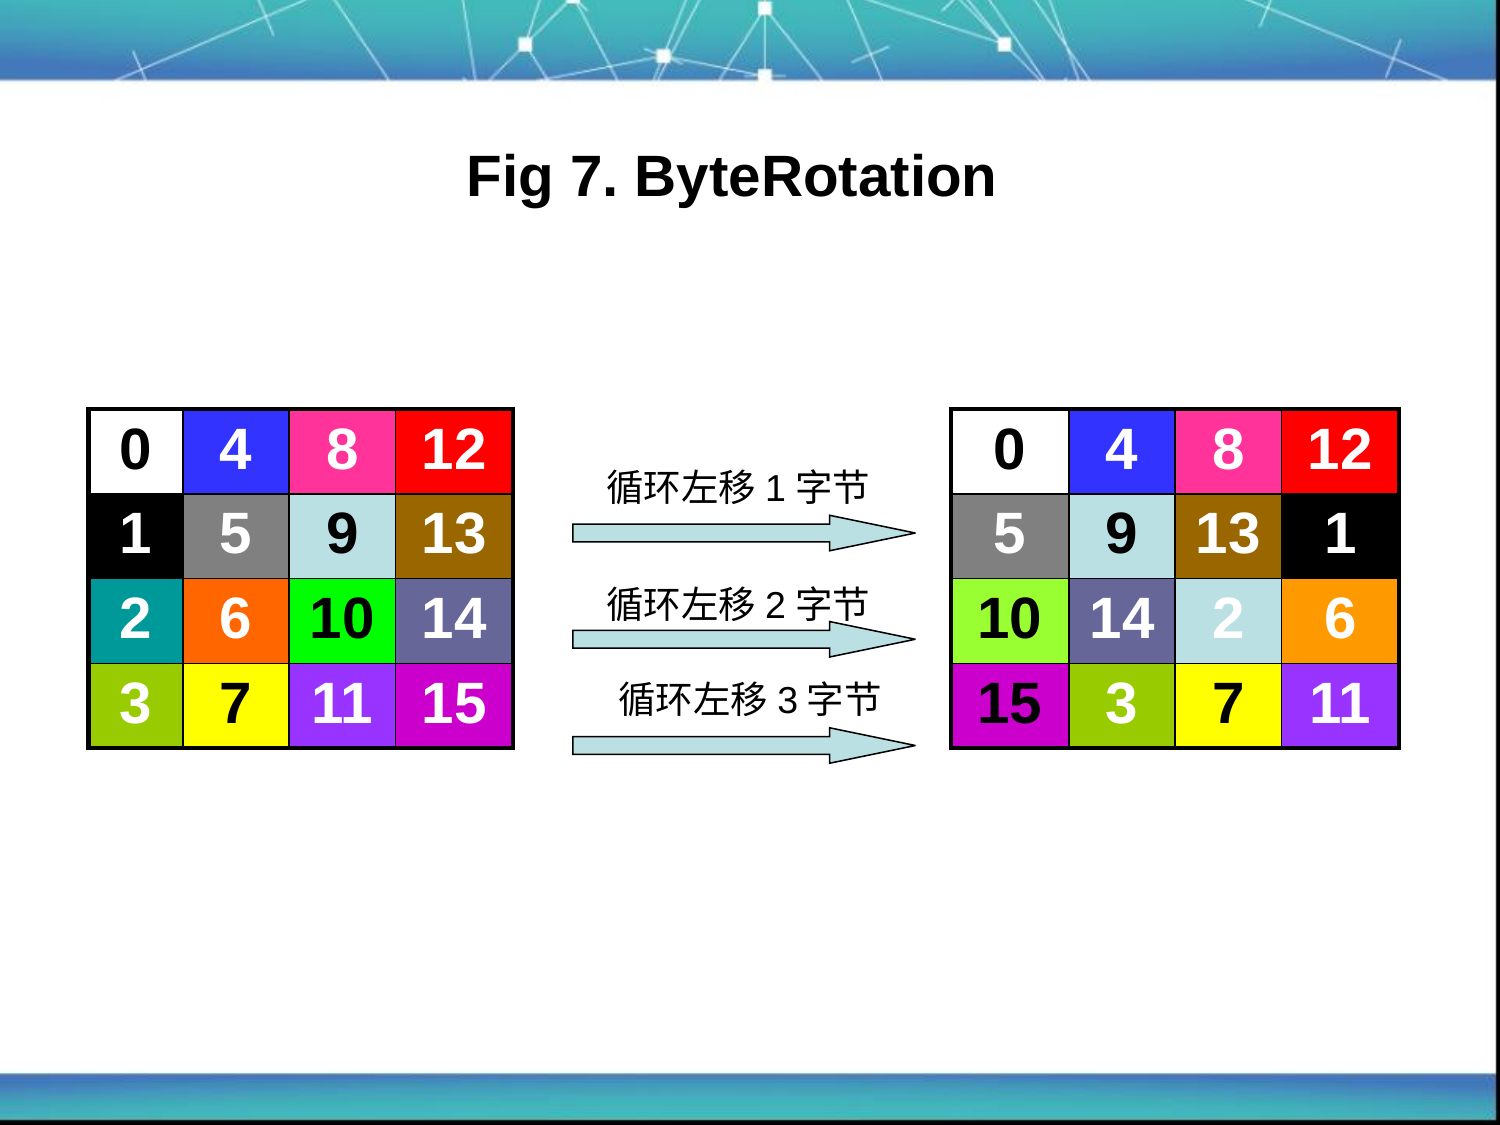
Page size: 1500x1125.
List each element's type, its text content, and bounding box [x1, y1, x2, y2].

table_cell 3 [91, 664, 182, 746]
table_cell 5 [184, 495, 288, 578]
table_cell 2 [91, 579, 182, 663]
table_header 12 [1282, 411, 1397, 493]
table_cell 9 [290, 495, 395, 578]
table_header 12 [396, 411, 511, 493]
text_box 循环左移3字节 [572, 668, 928, 729]
table_cell 9 [1070, 495, 1174, 578]
title Fig 7. ByteRotation [76, 101, 1389, 244]
table_cell 11 [1282, 664, 1397, 746]
table_cell 7 [184, 664, 288, 746]
table_cell 3 [1070, 664, 1174, 746]
table_cell 6 [1282, 579, 1397, 663]
table_cell 14 [1070, 579, 1174, 663]
table_cell 10 [953, 579, 1068, 663]
table_cell 14 [396, 579, 511, 663]
text_box [572, 729, 916, 764]
text_box 循环左移2字节 [560, 574, 916, 634]
table_cell 5 [953, 495, 1068, 578]
table_cell 11 [290, 664, 395, 746]
table_header 0 [953, 411, 1068, 493]
text_box [572, 634, 916, 657]
table_cell 1 [1282, 495, 1397, 578]
table_cell 7 [1176, 664, 1281, 746]
table_header 4 [1070, 411, 1174, 493]
table_header 4 [184, 411, 288, 493]
picture [0, 0, 1500, 1125]
table_header 8 [290, 411, 395, 493]
table_cell 6 [184, 579, 288, 663]
table_cell 13 [396, 495, 511, 578]
table_header 8 [1176, 411, 1281, 493]
table_cell 1 [91, 495, 182, 578]
text_box [572, 516, 916, 551]
table_header 0 [91, 411, 182, 493]
table_cell 2 [1176, 579, 1281, 663]
table_cell 15 [953, 664, 1068, 746]
table_cell 10 [290, 579, 395, 663]
text_box 循环左移1字节 [560, 456, 916, 516]
table_cell 13 [1176, 495, 1281, 578]
table_cell 15 [396, 664, 511, 746]
